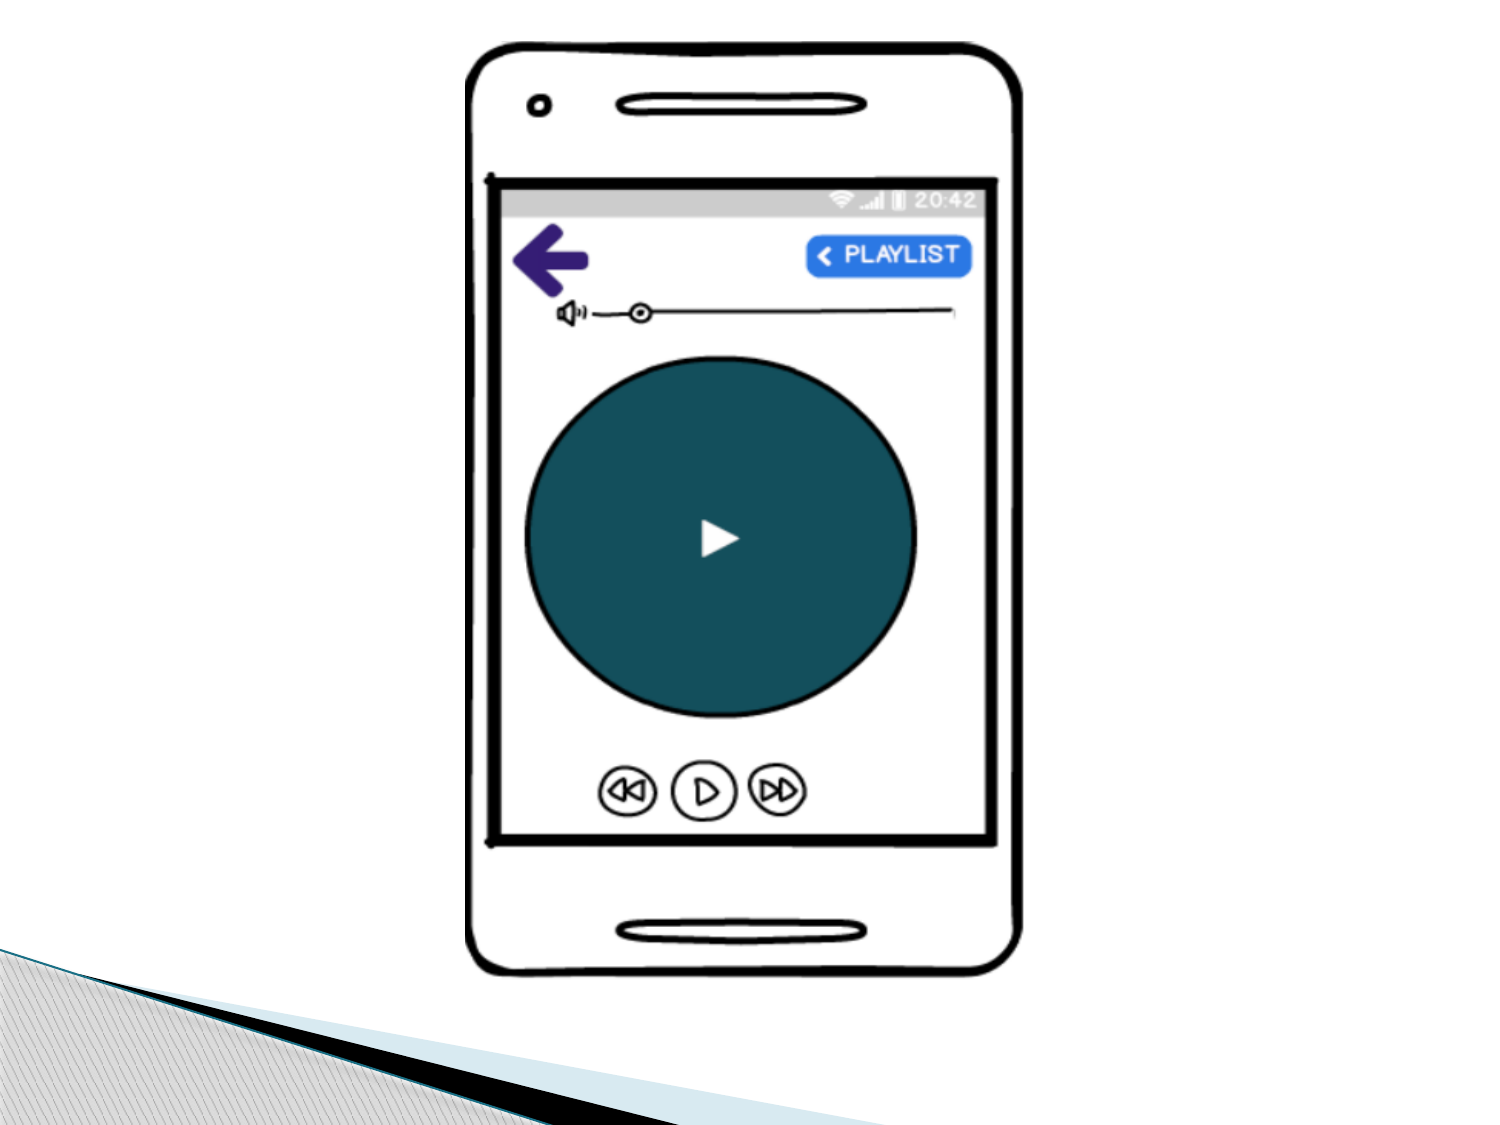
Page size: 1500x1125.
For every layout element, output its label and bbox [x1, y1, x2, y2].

picture [465, 41, 1026, 988]
